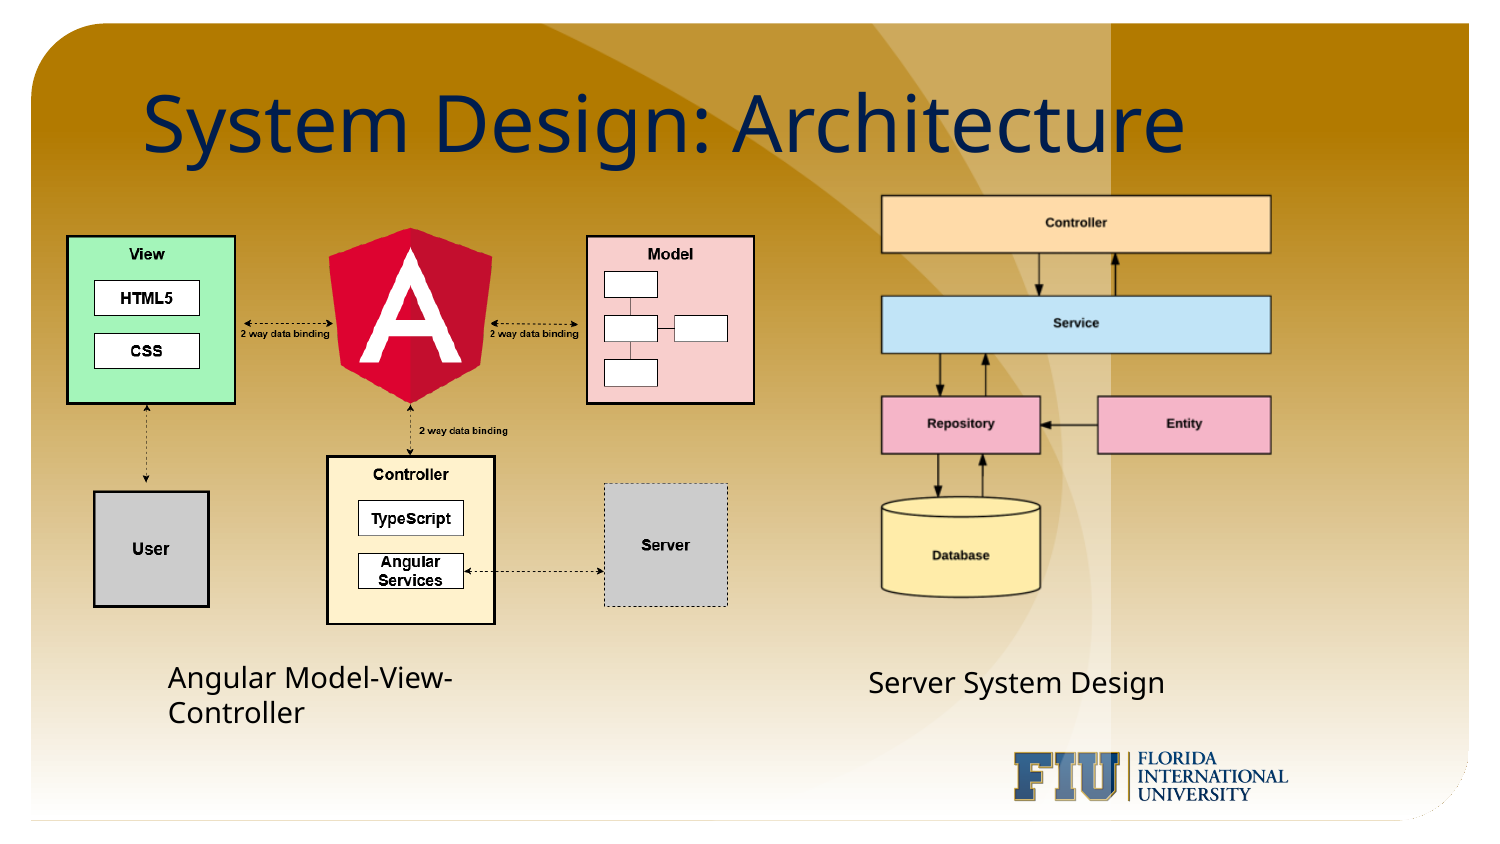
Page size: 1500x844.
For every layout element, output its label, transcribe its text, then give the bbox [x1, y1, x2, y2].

text_box Angular Model-View-Controller [152, 643, 571, 739]
title System Design: Architecture [127, 46, 1372, 176]
text_box Server System Design [853, 649, 1271, 744]
picture [24, 22, 1301, 821]
